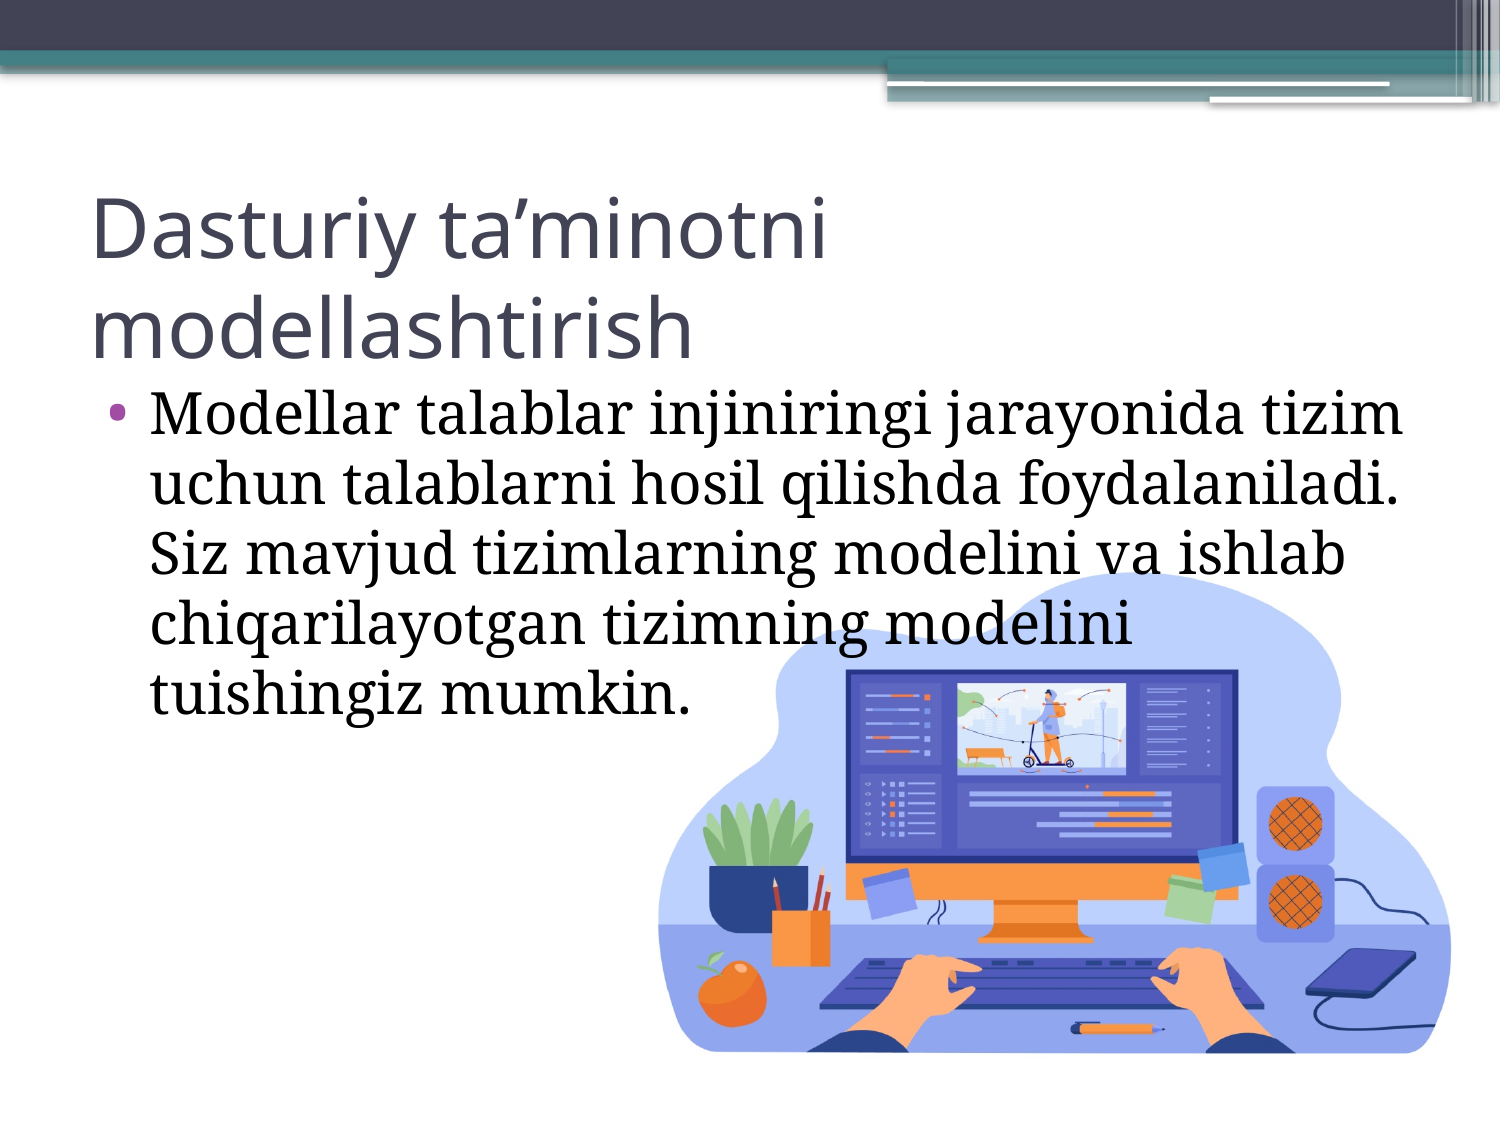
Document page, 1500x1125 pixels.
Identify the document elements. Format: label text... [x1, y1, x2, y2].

title Dasturiy ta’minotni modellashtirish [75, 187, 1425, 363]
list Modellar talablar injiniringi jarayonida tizim uchun talablarni hosil qilishda foydalaniladi. Siz mavjud tizimlarning modelini va ishlab chiqarilayotgan tizimning modelini tuishingiz mumkin. [75, 368, 1425, 1079]
picture [596, 522, 1500, 1125]
